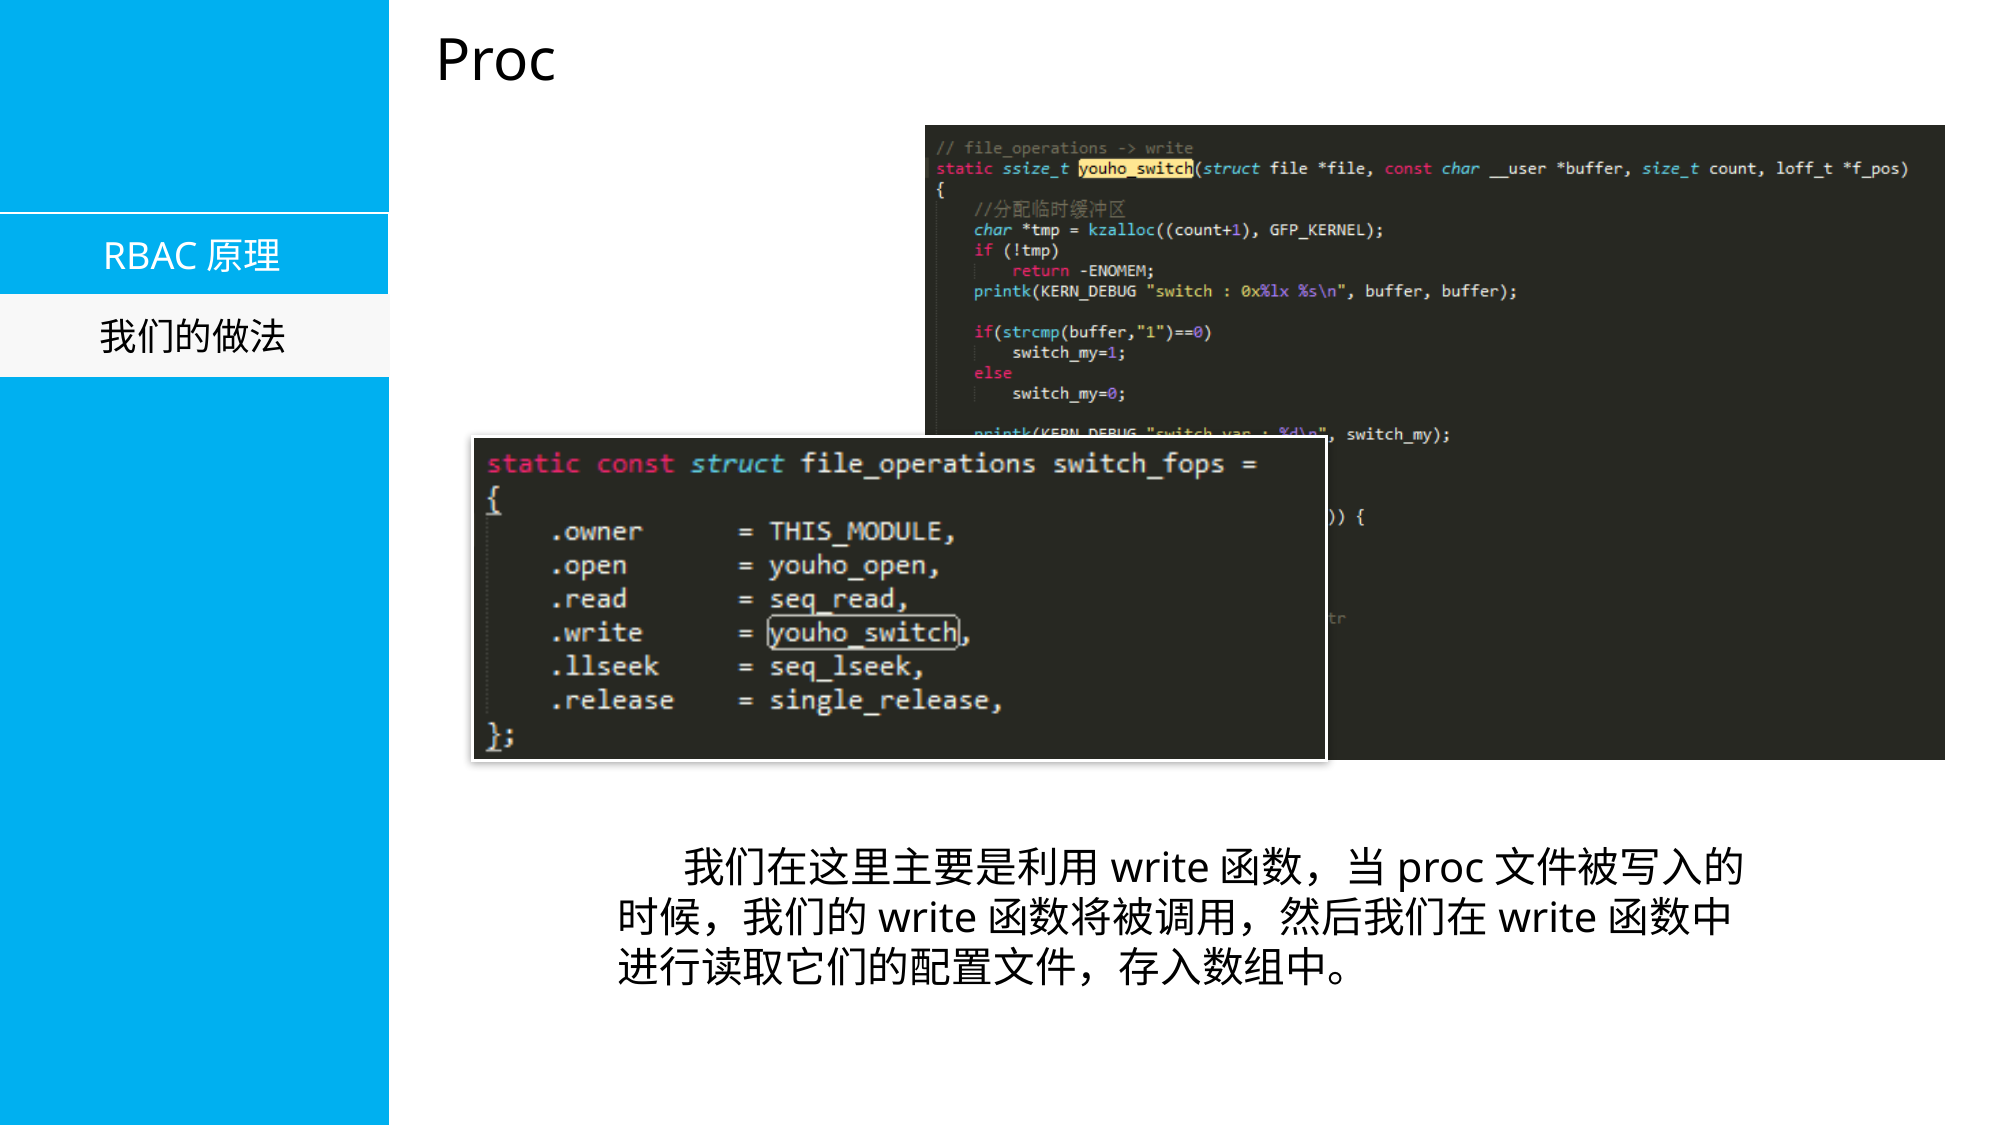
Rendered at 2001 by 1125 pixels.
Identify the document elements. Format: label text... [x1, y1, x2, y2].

text_box 我们在这里主要是利用write函数，当proc文件被写入的时候，我们的write函数将被调用，然后我们在write函数中进行读取它们的配置文件，存入数组中。 [602, 833, 1772, 1039]
text_box 我们的做法 [0, 294, 390, 377]
text_box Proc [420, 14, 572, 99]
text_box [0, 0, 389, 212]
picture [473, 124, 1945, 760]
text_box RBAC原理 [0, 212, 390, 294]
text_box [0, 377, 389, 1125]
